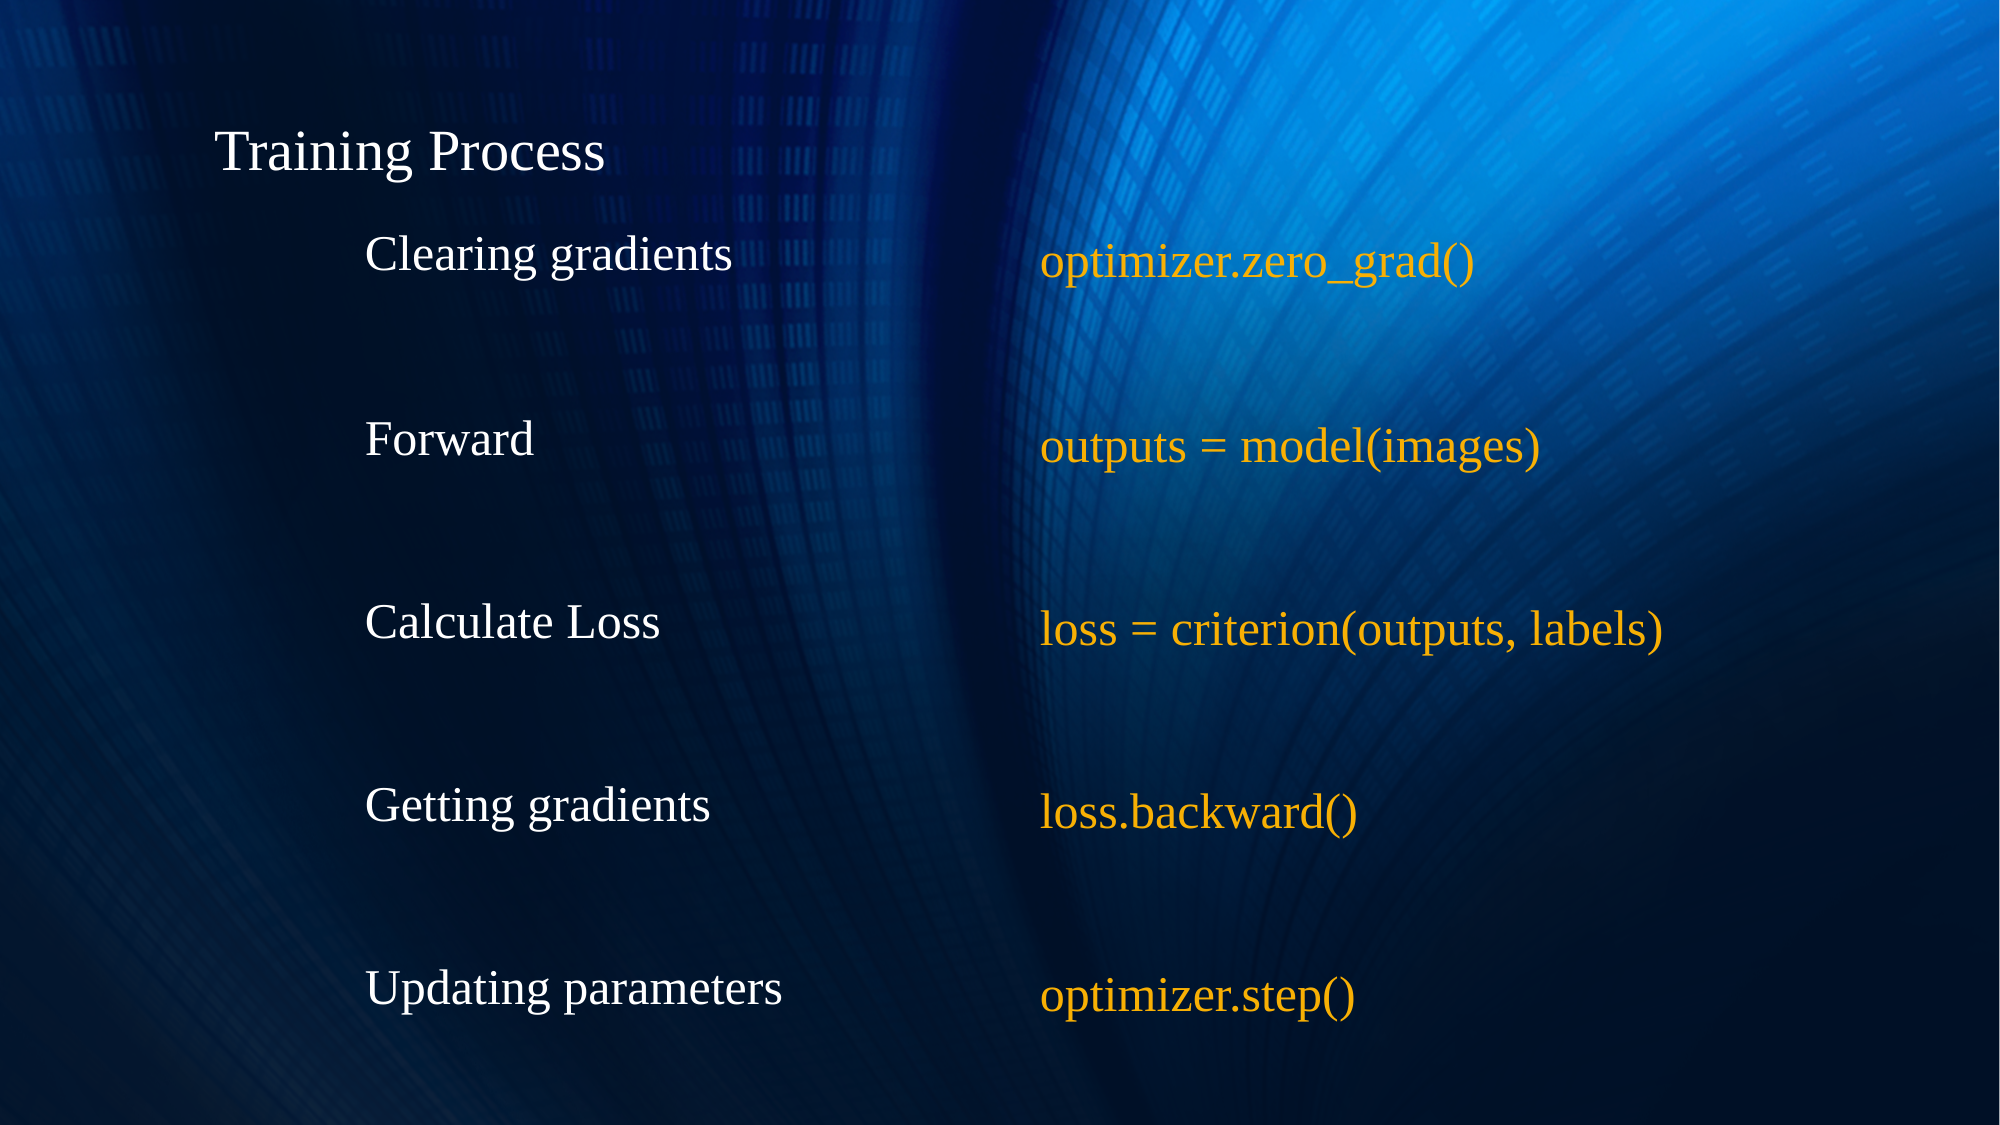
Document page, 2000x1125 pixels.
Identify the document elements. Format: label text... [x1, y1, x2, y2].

picture [0, 0, 2000, 1125]
text_box Training Process Clearing gradients Forward Calculate Loss Getting gradients Updating parameters [199, 112, 874, 588]
text_box optimizer.zero_grad() outputs = model(images) loss = criterion(outputs, labels) loss.backward() optimizer.step() [874, 112, 2000, 588]
